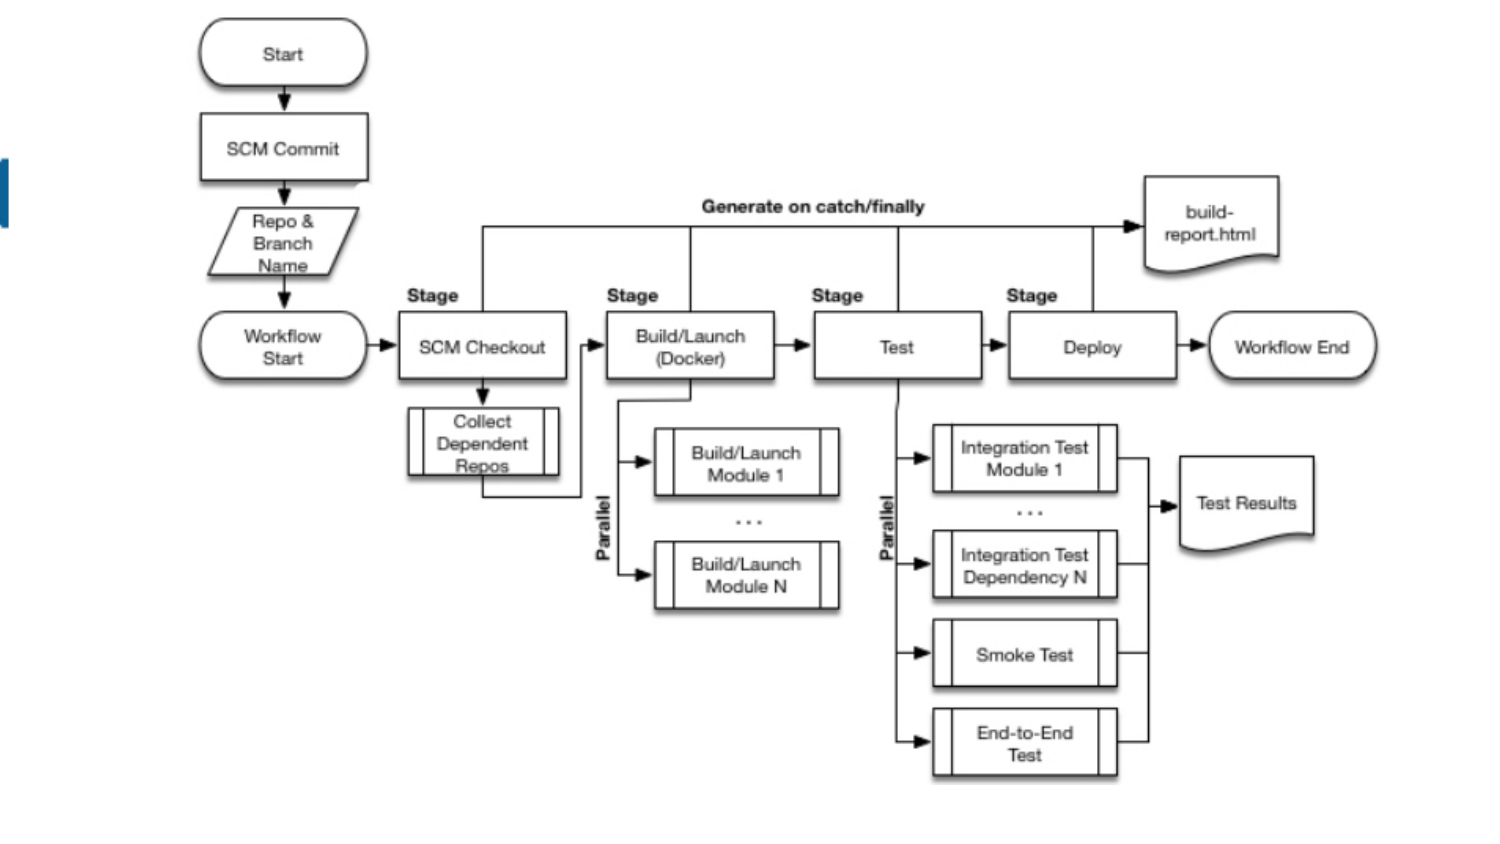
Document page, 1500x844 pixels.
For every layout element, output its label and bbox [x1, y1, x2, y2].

list [0, 0, 1500, 785]
